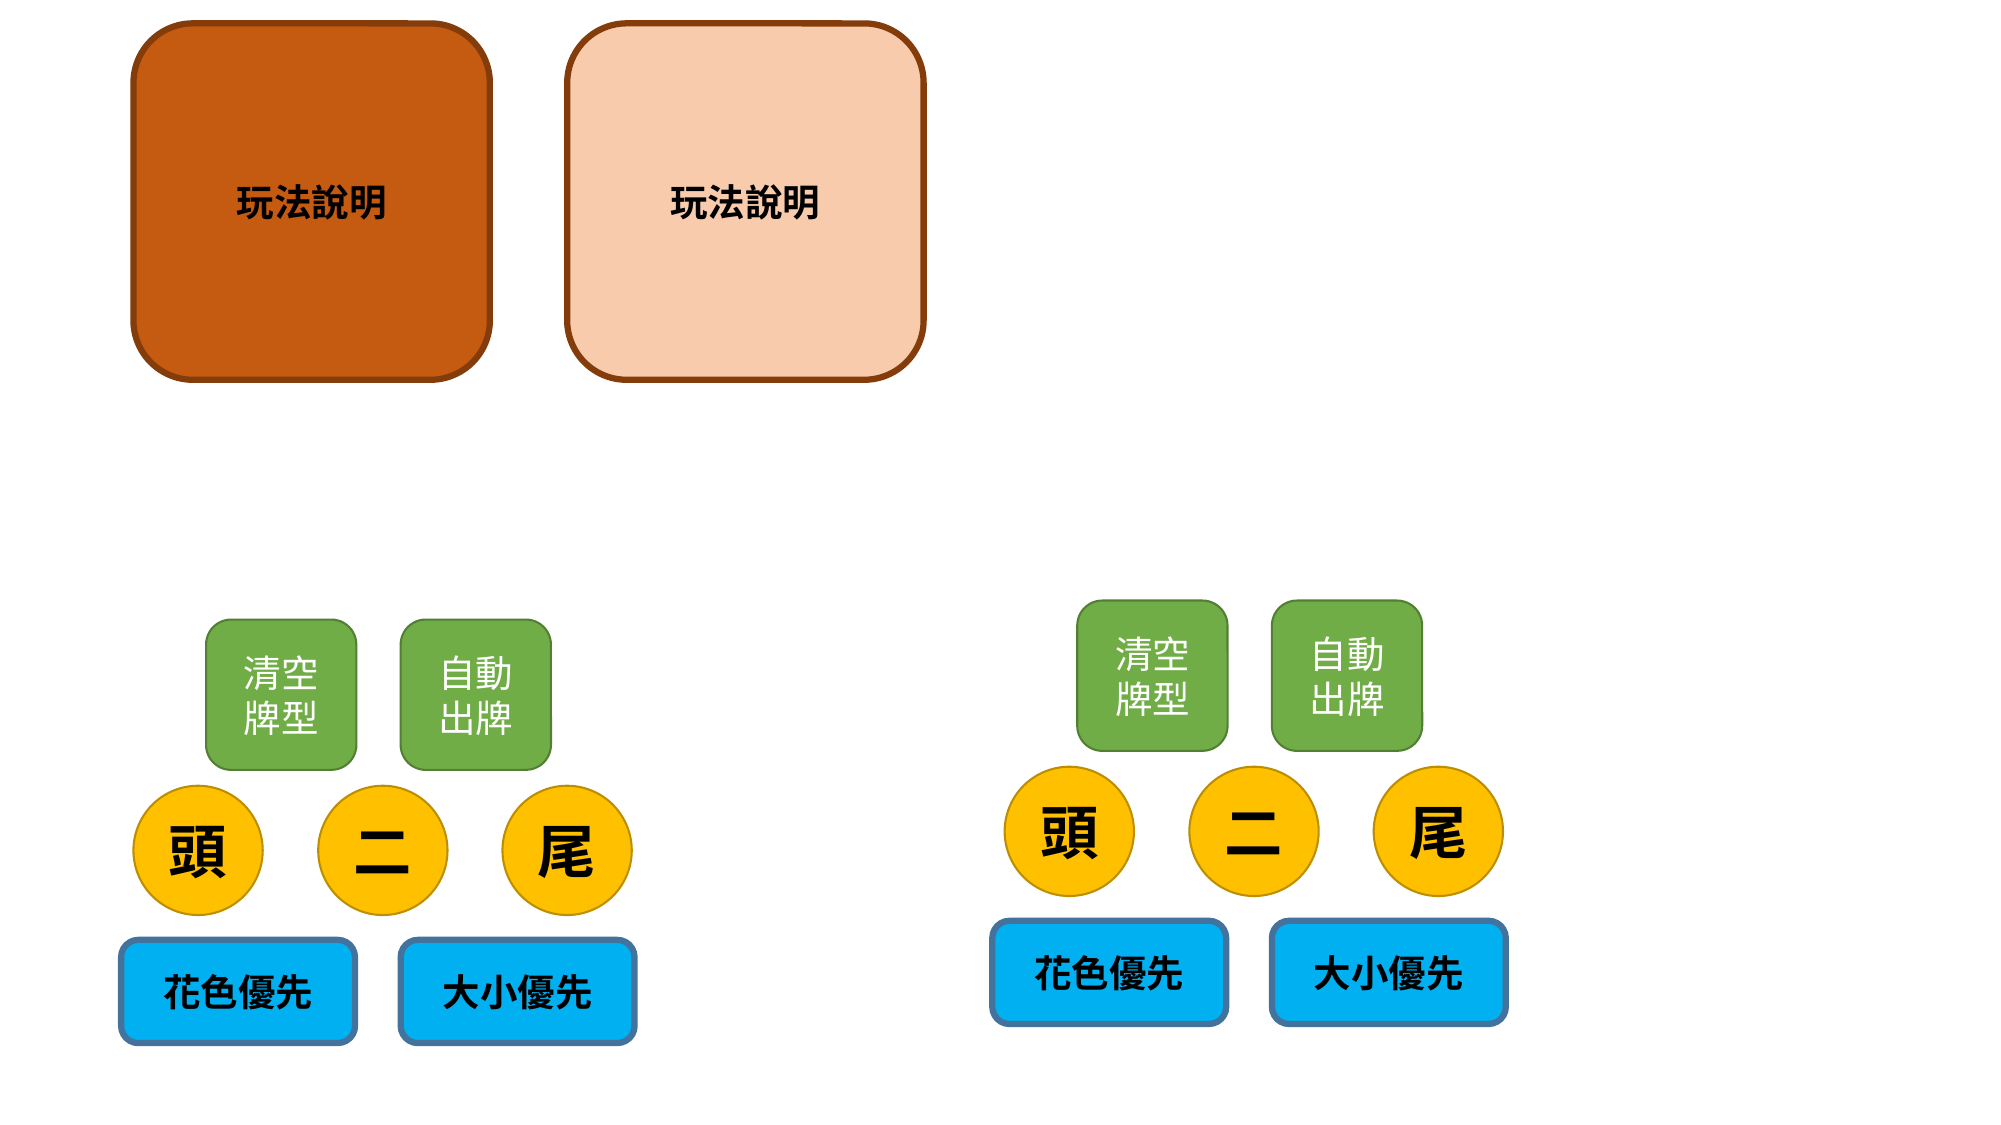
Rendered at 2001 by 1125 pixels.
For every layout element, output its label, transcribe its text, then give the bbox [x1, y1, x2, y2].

text_box 二 [317, 784, 449, 917]
text_box 清空牌型 [205, 618, 358, 771]
text_box 玩法說明 [132, 22, 491, 381]
text_box 自動出牌 [399, 618, 553, 771]
text_box 玩法說明 [566, 22, 925, 381]
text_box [992, 600, 1506, 1025]
text_box 大小優先 [399, 938, 636, 1045]
text_box 頭 [132, 784, 264, 917]
text_box 尾 [501, 784, 633, 917]
text_box 花色優先 [120, 938, 357, 1045]
